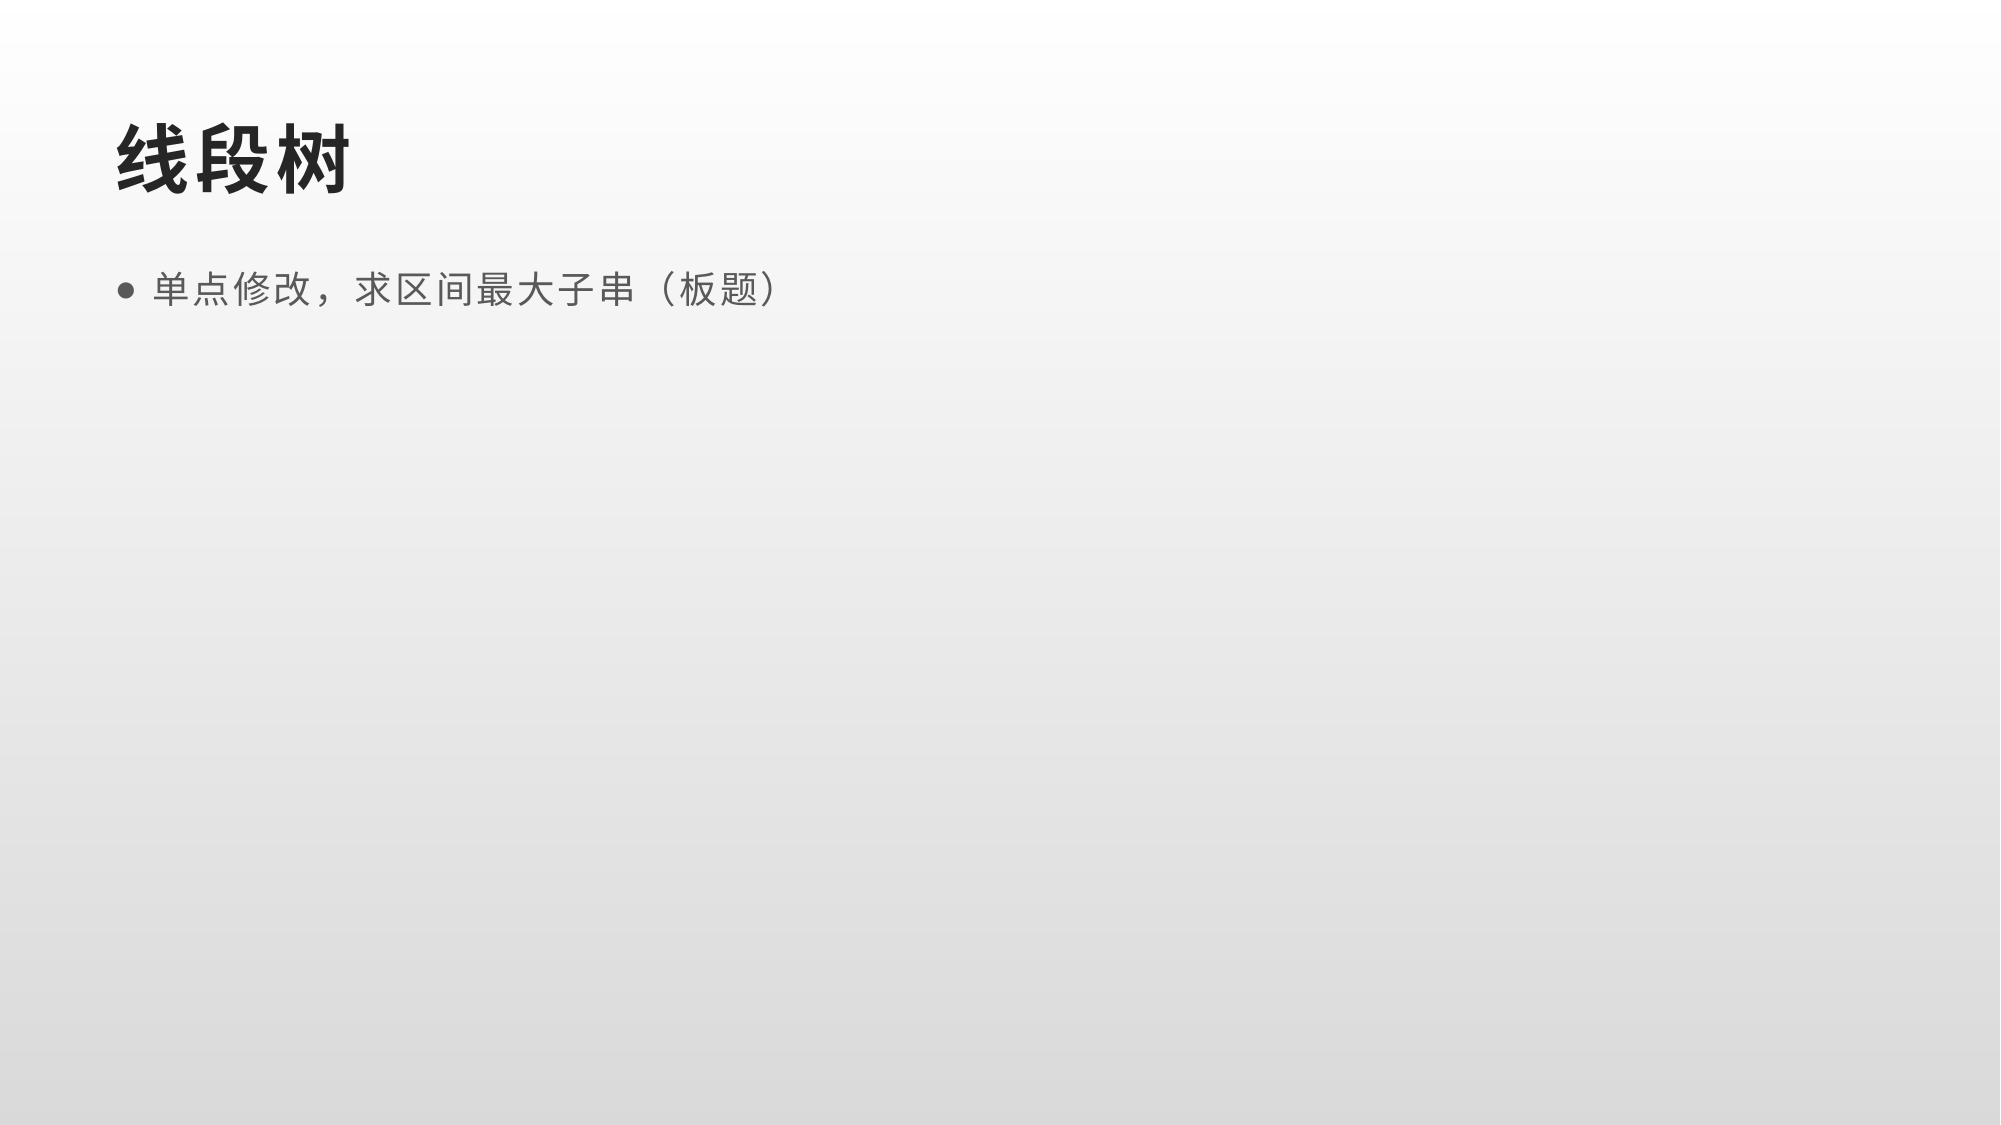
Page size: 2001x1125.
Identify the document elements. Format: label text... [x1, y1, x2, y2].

list 单点修改，求区间最大子串（板题） [99, 244, 1900, 1026]
title 线段树 [99, 99, 1900, 216]
